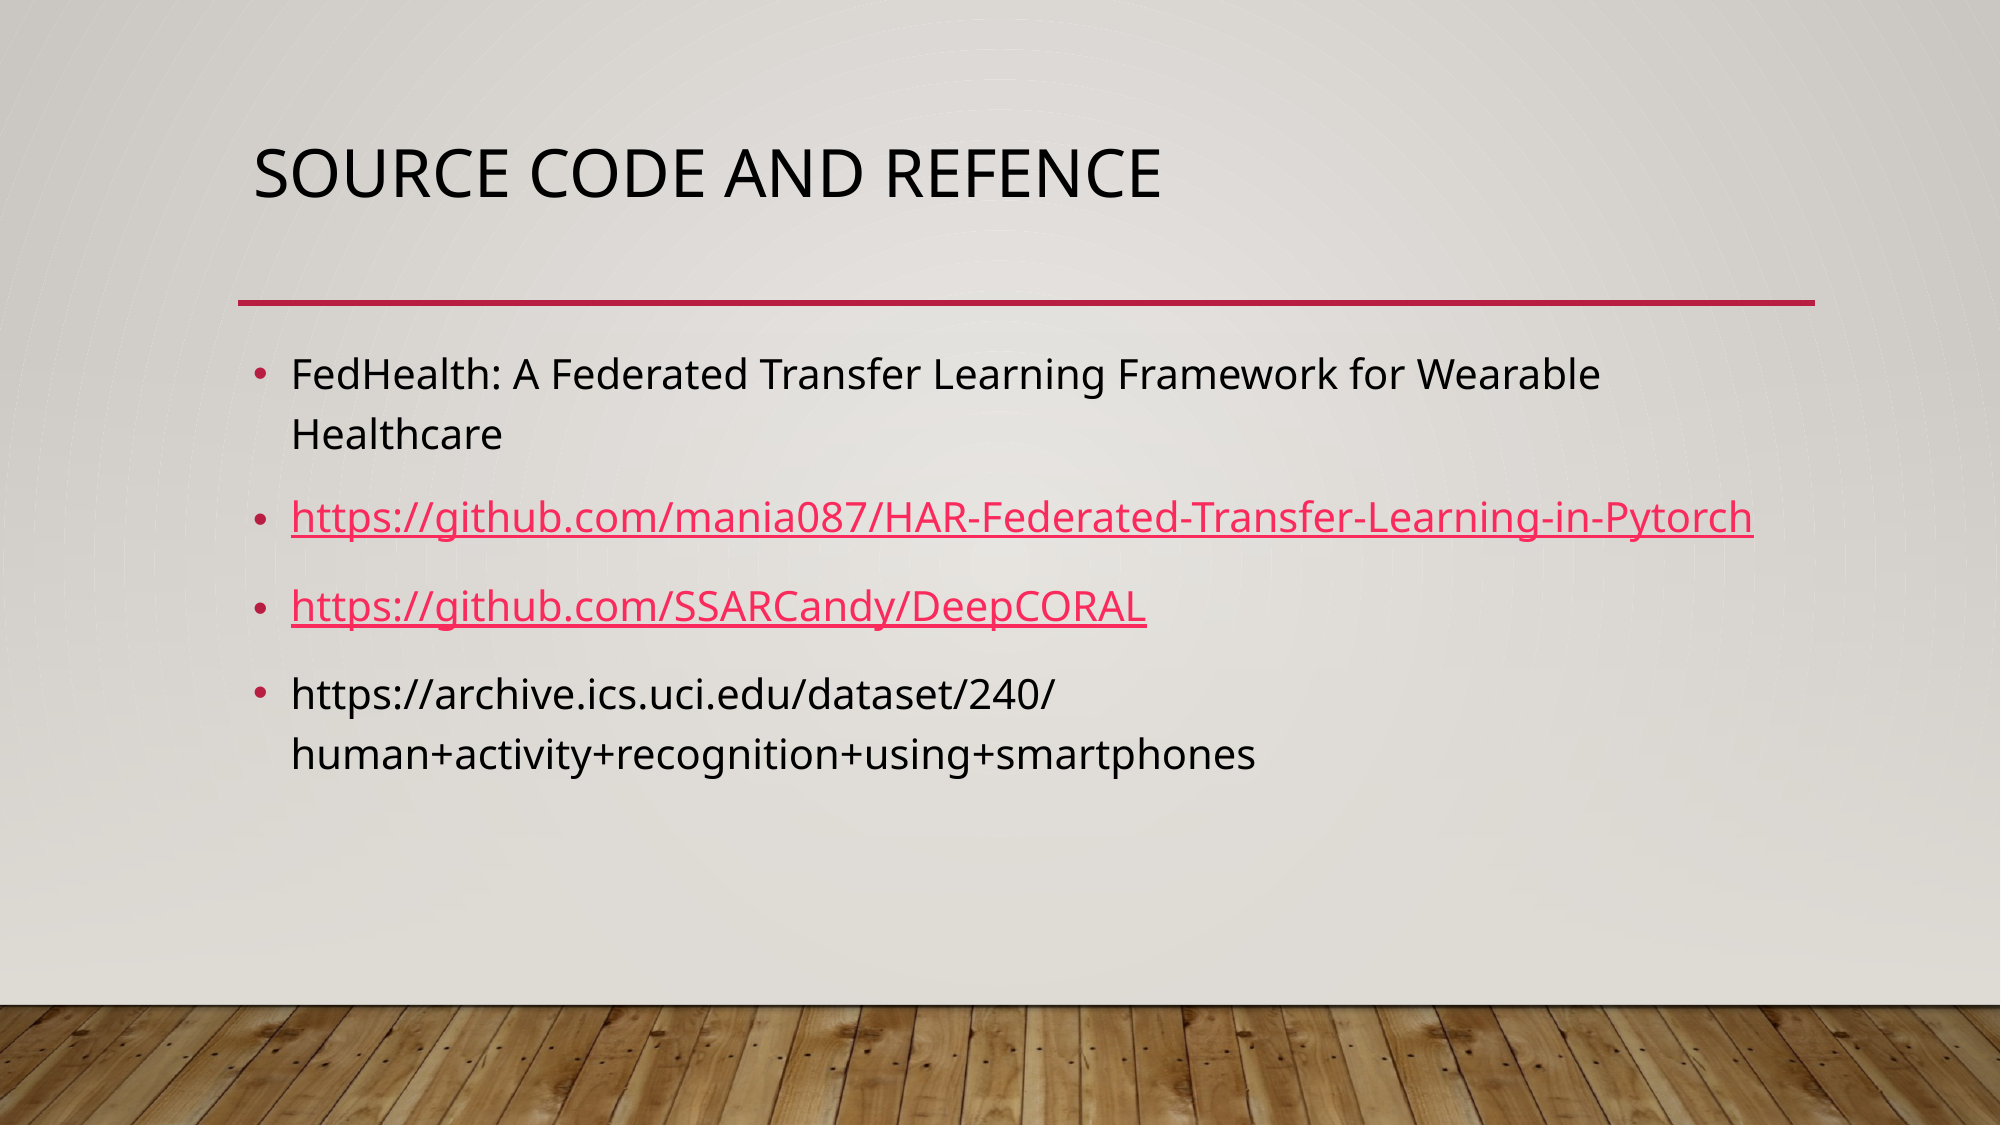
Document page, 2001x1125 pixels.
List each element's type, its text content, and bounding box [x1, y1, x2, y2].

list FedHealth: A Federated Transfer Learning Framework for Wearable Healthcare https://github.com/mania087/HAR-Federated-Transfer-Learning-in-Pytorch https://github.com/SSARCandy/DeepCORAL https://archive.ics.uci.edu/dataset/240/human+activity+recognition+using+smartphones [238, 330, 1814, 897]
picture [0, 1005, 2000, 1125]
title Source code and refence [238, 131, 1814, 305]
